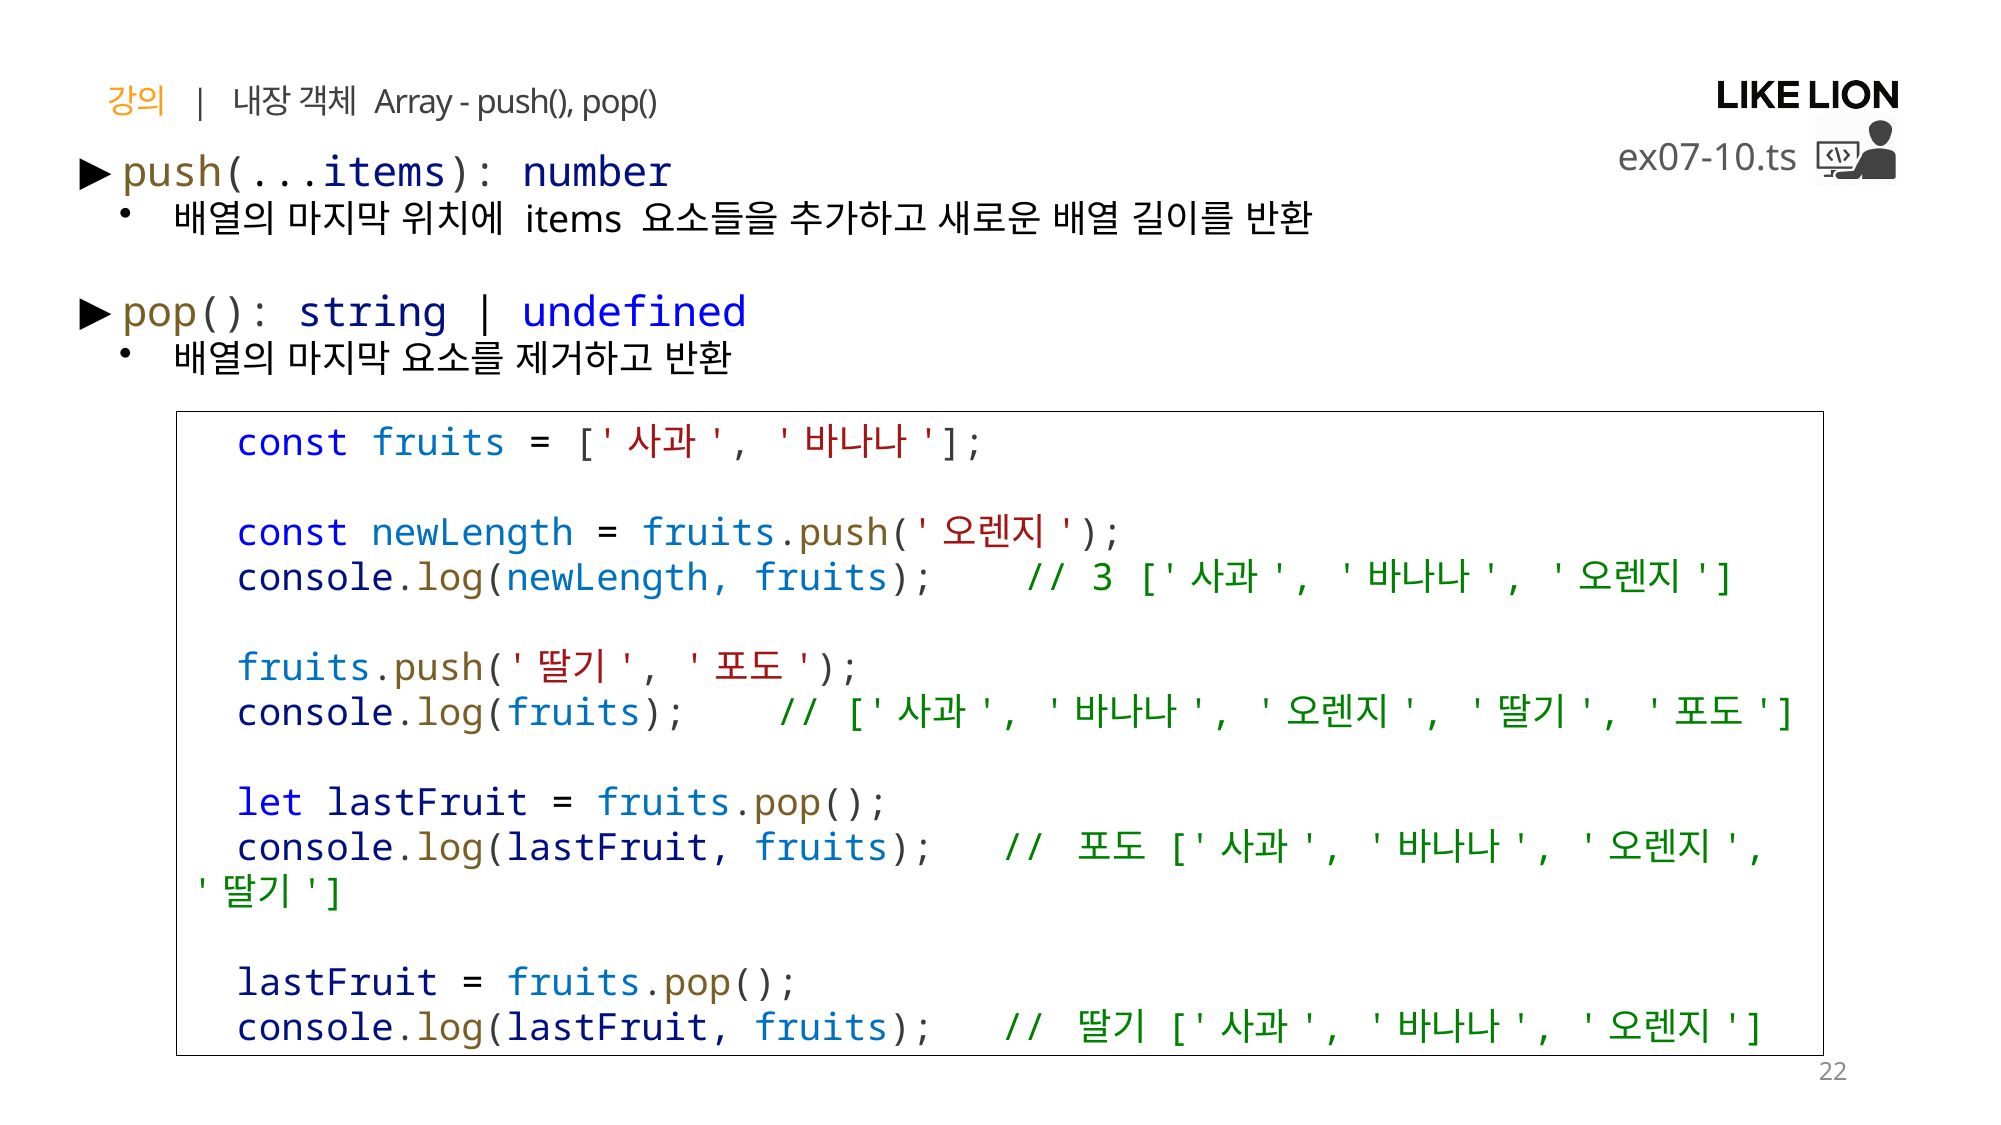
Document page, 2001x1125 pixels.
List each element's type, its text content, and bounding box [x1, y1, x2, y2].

slide_number 22 [1412, 1042, 1863, 1103]
text_box ex07-10.ts [1094, 125, 1813, 186]
text_box push(...items): number 배열의 마지막 위치에 items 요소들을 추가하고 새로운 배열 길이를 반환 pop(): string | undefined 배열의 마지막 요소를 제거하고 반환 [64, 137, 1436, 387]
picture [1718, 80, 1898, 109]
picture [1814, 113, 1898, 186]
text_box const fruits = ['사과', '바나나']; const newLength = fruits.push('오렌지'); console.log(newLength, fruits); // 3 ['사과', '바나나', '오렌지'] fruits.push('딸기', '포도'); console.log(fruits); // ['사과', '바나나', '오렌지', '딸기', '포도'] let lastFruit = fruits.pop(); console.log(lastFruit, fruits); // 포도 ['사과', '바나나', '오렌지', '딸기'] lastFruit = fruits.pop(); console.log(lastFruit, fruits); // 딸기 ['사과', '바나나', '오렌지'] [176, 411, 1824, 1056]
text_box 강의 | 내장 객체 Array - push(), pop() [92, 72, 866, 128]
